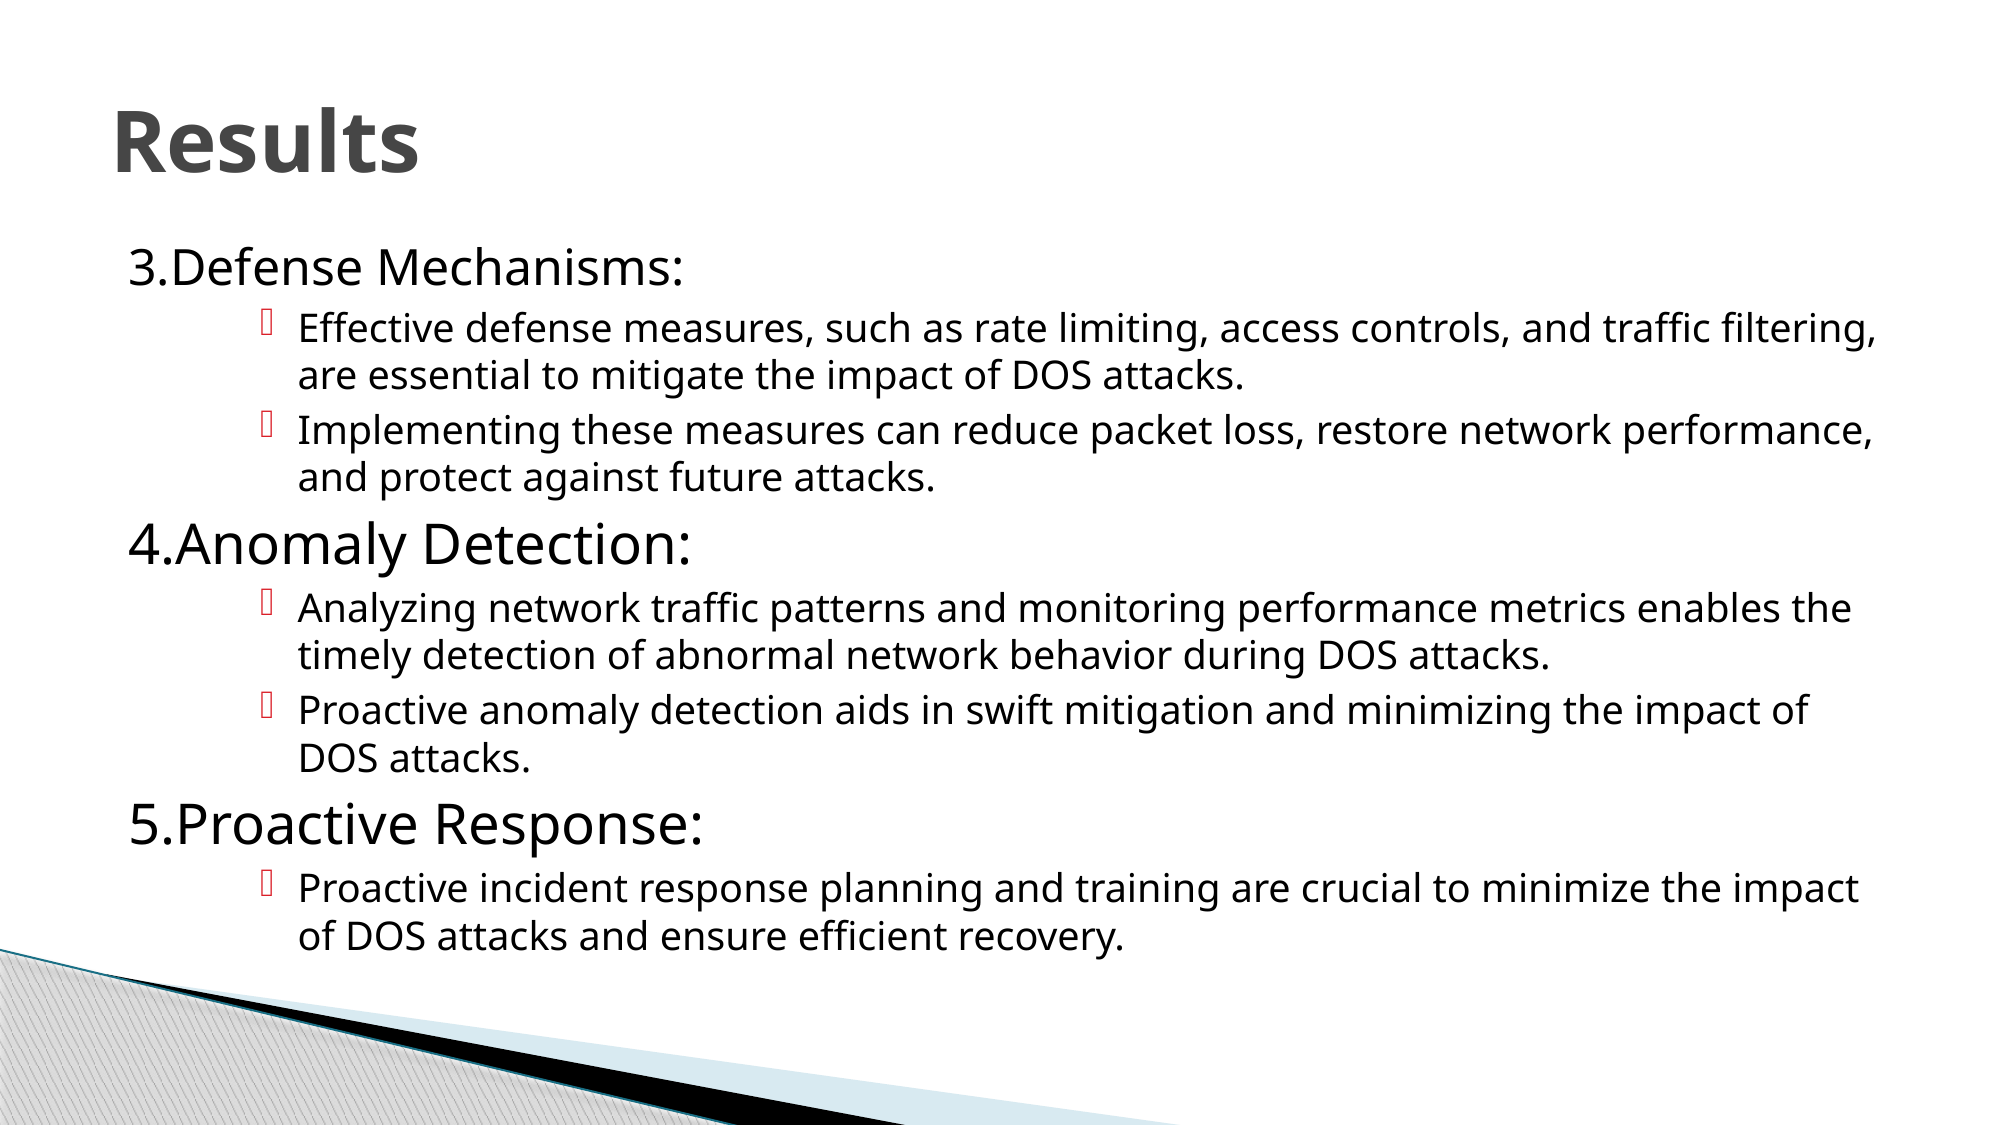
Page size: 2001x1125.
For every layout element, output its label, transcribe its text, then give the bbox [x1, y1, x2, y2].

list 3.Defense Mechanisms: Effective defense measures, such as rate limiting, access controls, and traffic filtering, are essential to mitigate the impact of DOS attacks. Implementing these measures can reduce packet loss, restore network performance, and protect against future attacks. 4.Anomaly Detection: Analyzing network traffic patterns and monitoring performance metrics enables the timely detection of abnormal network behavior during DOS attacks. Proactive anomaly detection aids in swift mitigation and minimizing the impact of DOS attacks. 5.Proactive Response: Proactive incident response planning and training are crucial to minimize the impact of DOS attacks and ensure efficient recovery. [95, 236, 1905, 1064]
title Results [95, 40, 1905, 236]
